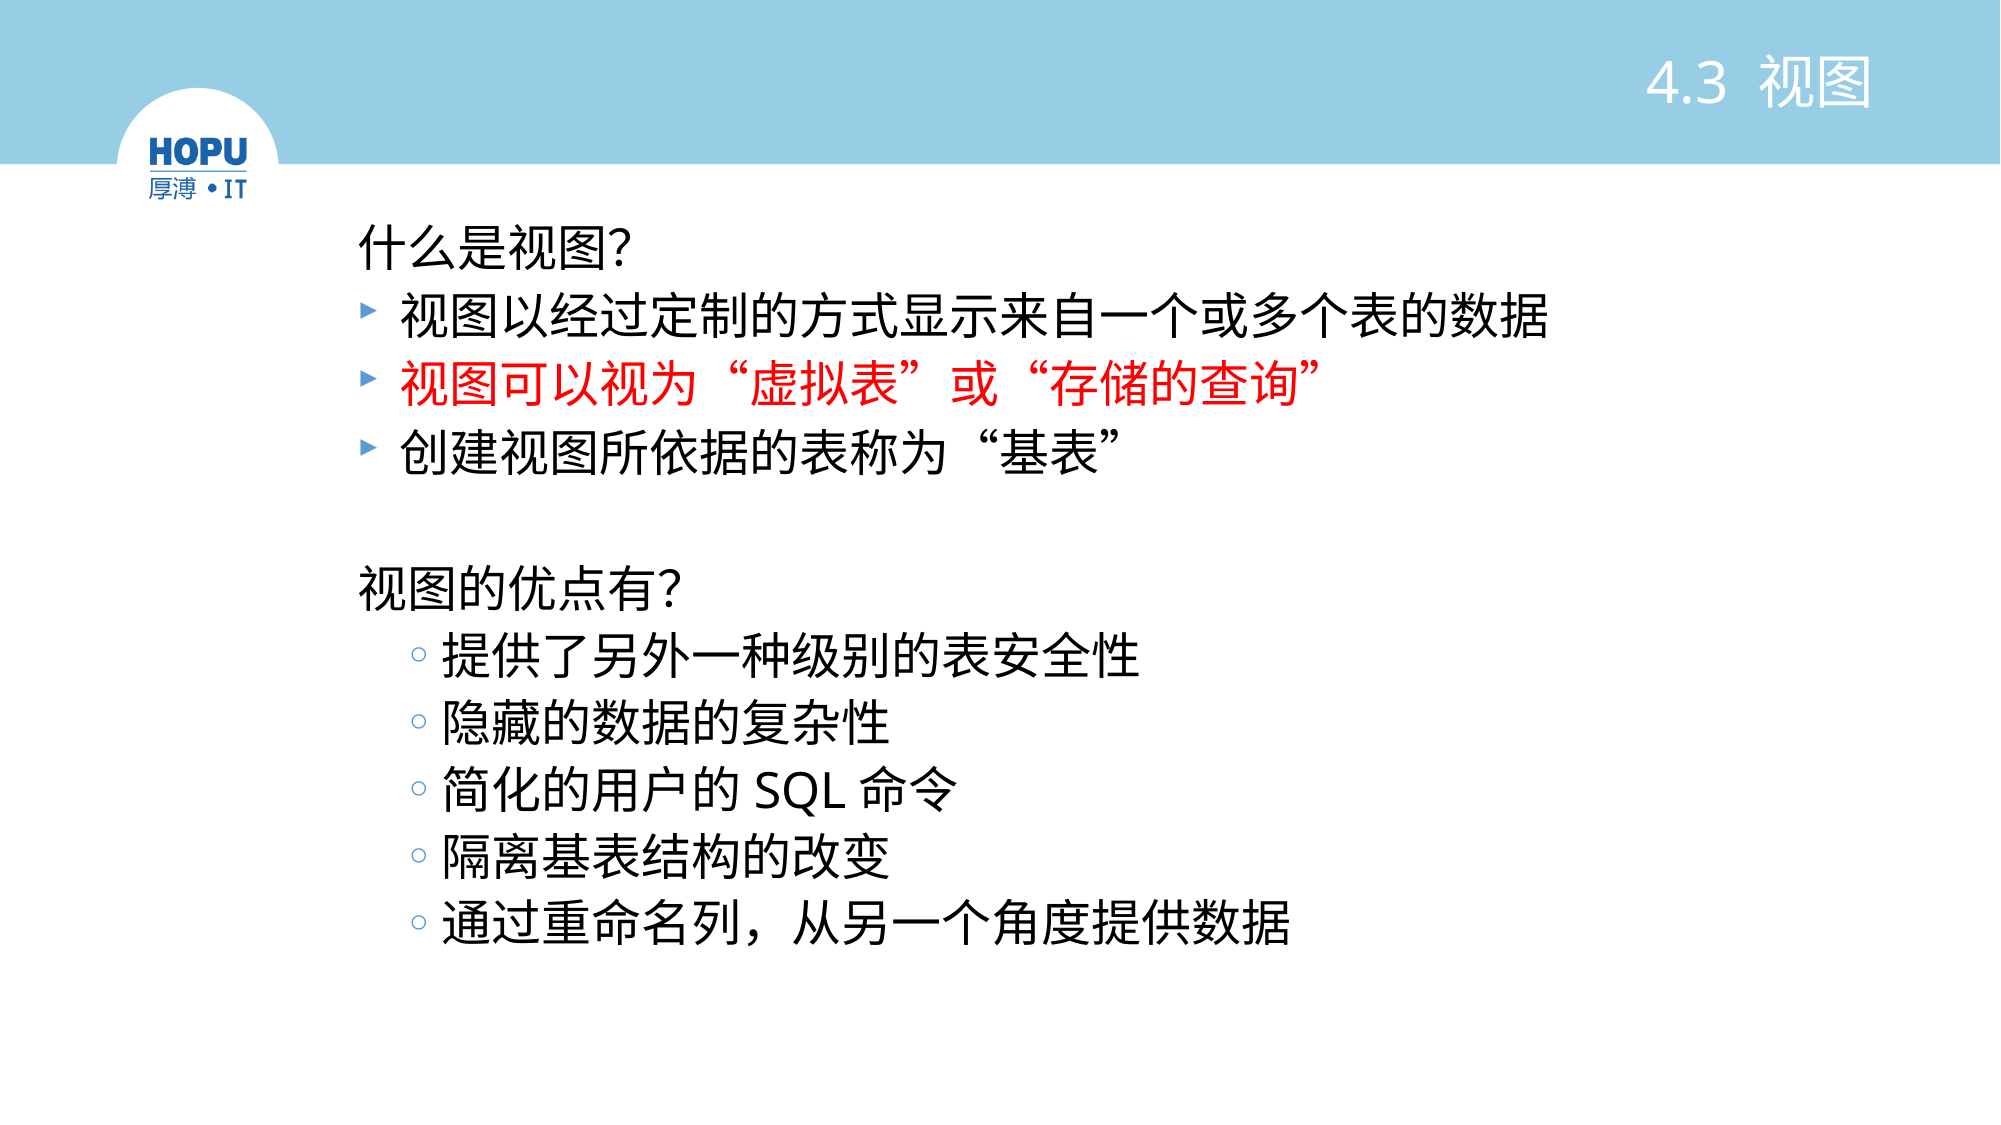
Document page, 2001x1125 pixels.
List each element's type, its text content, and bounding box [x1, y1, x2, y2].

picture [148, 136, 247, 200]
title 4.3 视图 [1176, 1, 1890, 169]
text_box 什么是视图？ 视图以经过定制的方式显示来自一个或多个表的数据 视图可以视为“虚拟表”或“存储的查询” 创建视图所依据的表称为“基表” 视图的优点有？ 提供了另外一种级别的表安全性 隐藏的数据的复杂性 简化的用户的SQL命令 隔离基表结构的改变 通过重命名列，从另一个角度提供数据 [324, 208, 1675, 1048]
